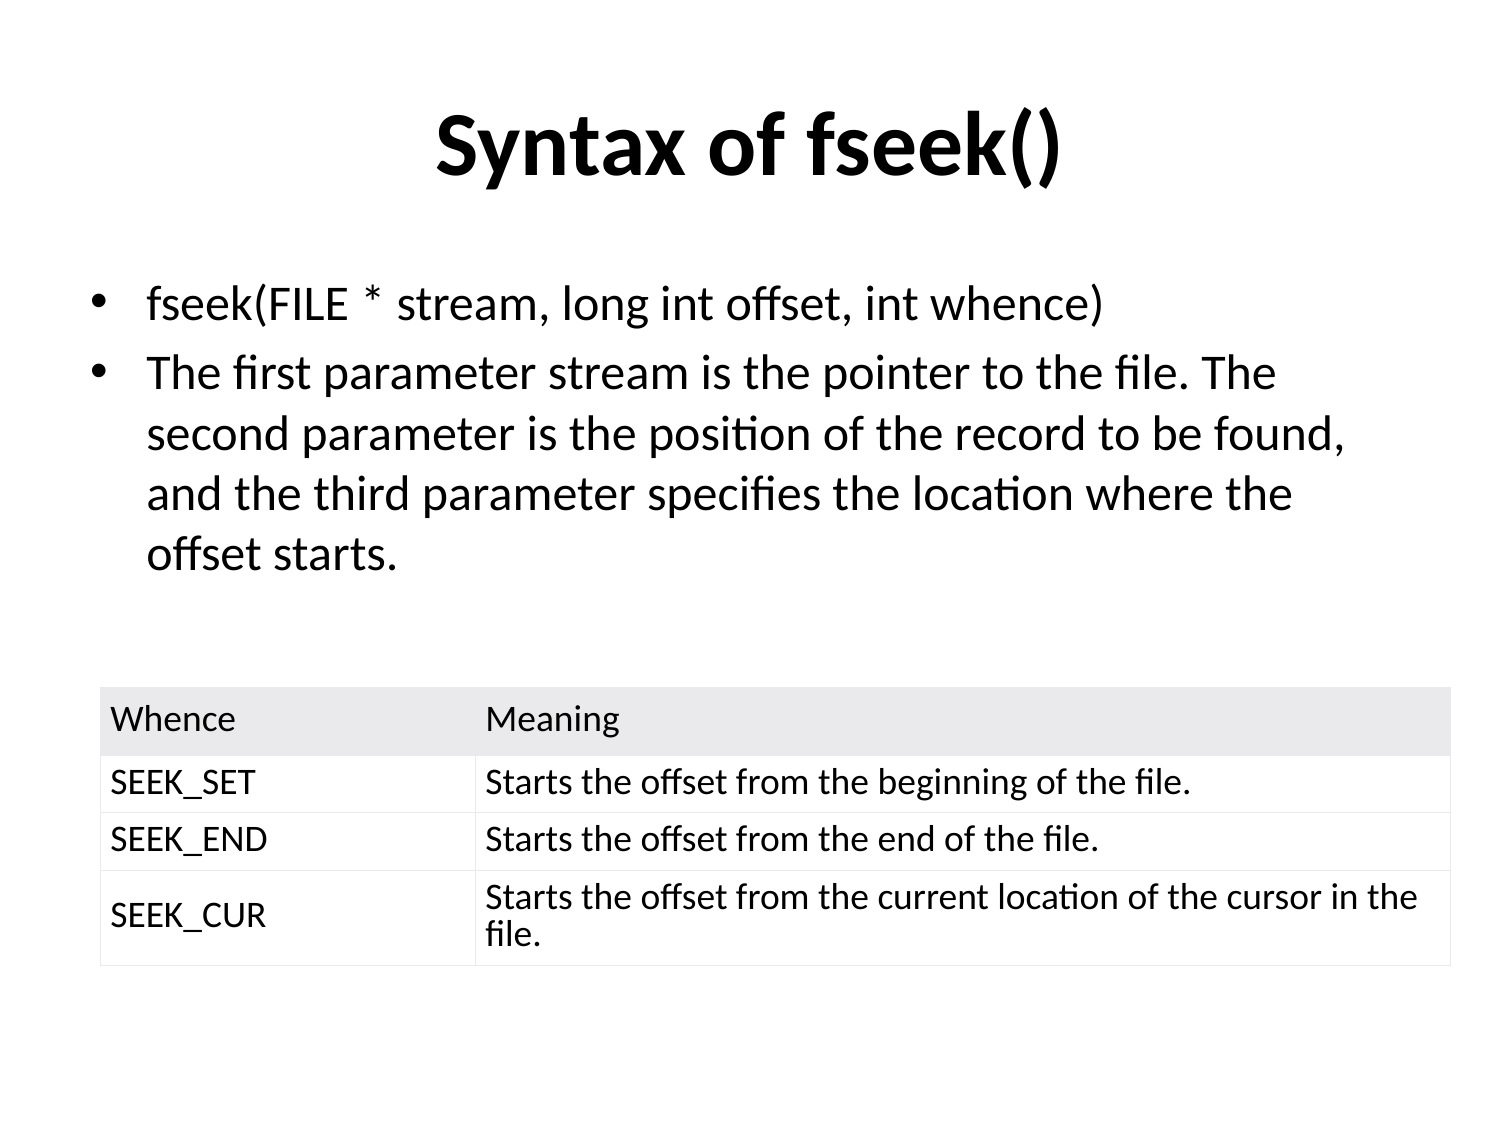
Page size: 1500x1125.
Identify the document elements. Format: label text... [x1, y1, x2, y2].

list fseek(FILE * stream, long int offset, int whence) The first parameter stream is the pointer to the file. The second parameter is the position of the record to be found, and the third parameter specifies the location where the offset starts. [75, 262, 1425, 1005]
table_header Meaning [476, 688, 1450, 755]
table_cell Starts the offset from the end of the file. [476, 813, 1450, 870]
table_cell Starts the offset from the current location of the cursor in the file. [476, 871, 1450, 965]
table_cell SEEK_END [101, 813, 475, 870]
table_cell SEEK_CUR [101, 871, 475, 965]
table_header Whence [101, 688, 475, 755]
title Syntax of fseek() [75, 45, 1425, 233]
table_cell SEEK_SET [101, 756, 475, 812]
table_cell Starts the offset from the beginning of the file. [476, 756, 1450, 812]
